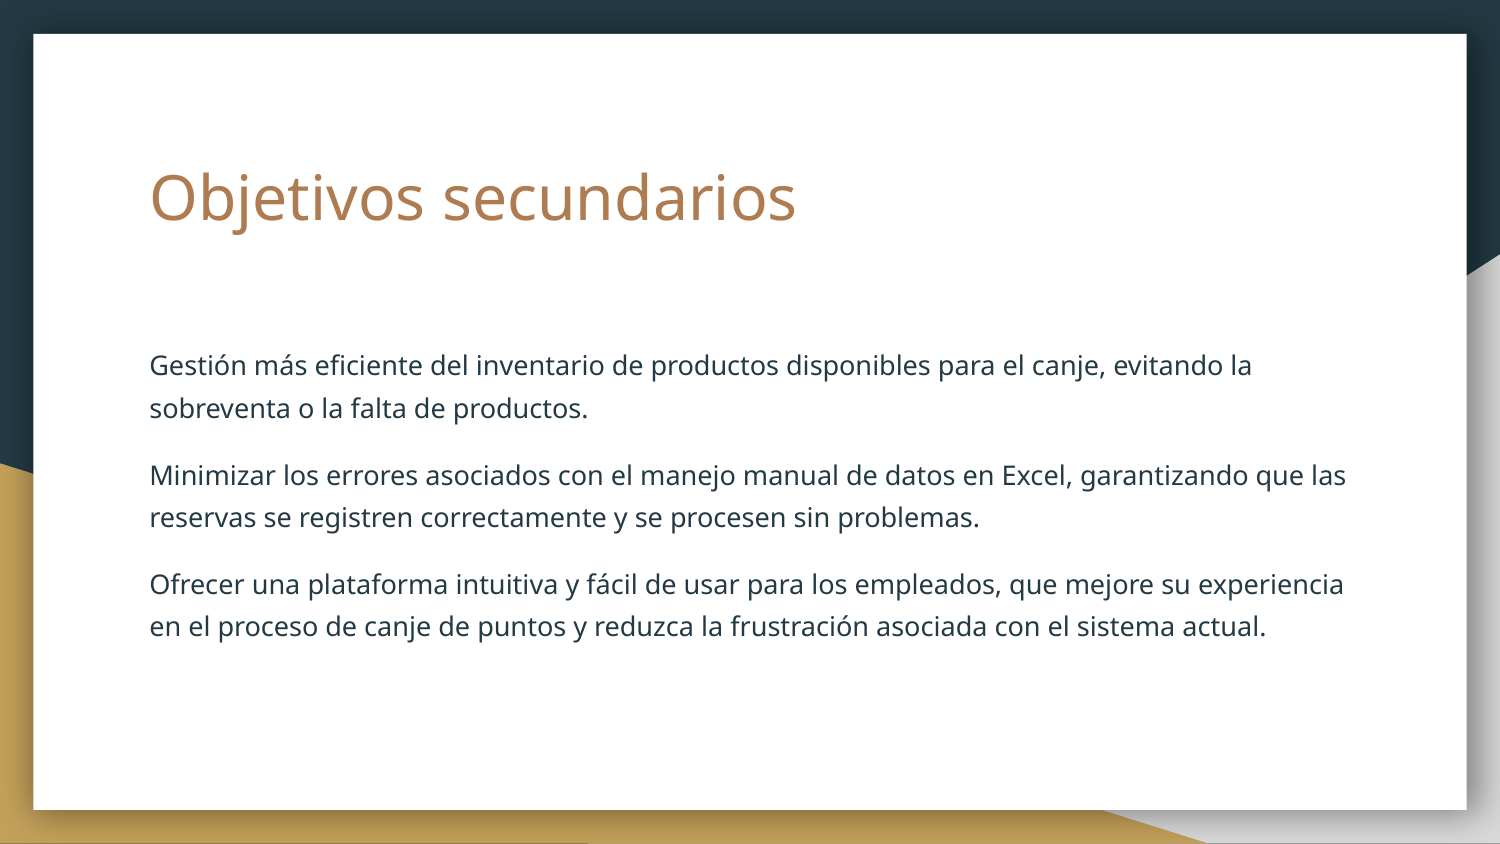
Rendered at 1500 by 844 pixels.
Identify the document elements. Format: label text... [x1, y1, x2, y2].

title Objetivos secundarios [134, 138, 1366, 296]
list Gestión más eficiente del inventario de productos disponibles para el canje, evitando la sobreventa o la falta de productos. Minimizar los errores asociados con el manejo manual de datos en Excel, garantizando que las reservas se registren correctamente y se procesen sin problemas. Ofrecer una plataforma intuitiva y fácil de usar para los empleados, que mejore su experiencia en el proceso de canje de puntos y reduzca la frustración asociada con el sistema actual. [134, 326, 1366, 729]
